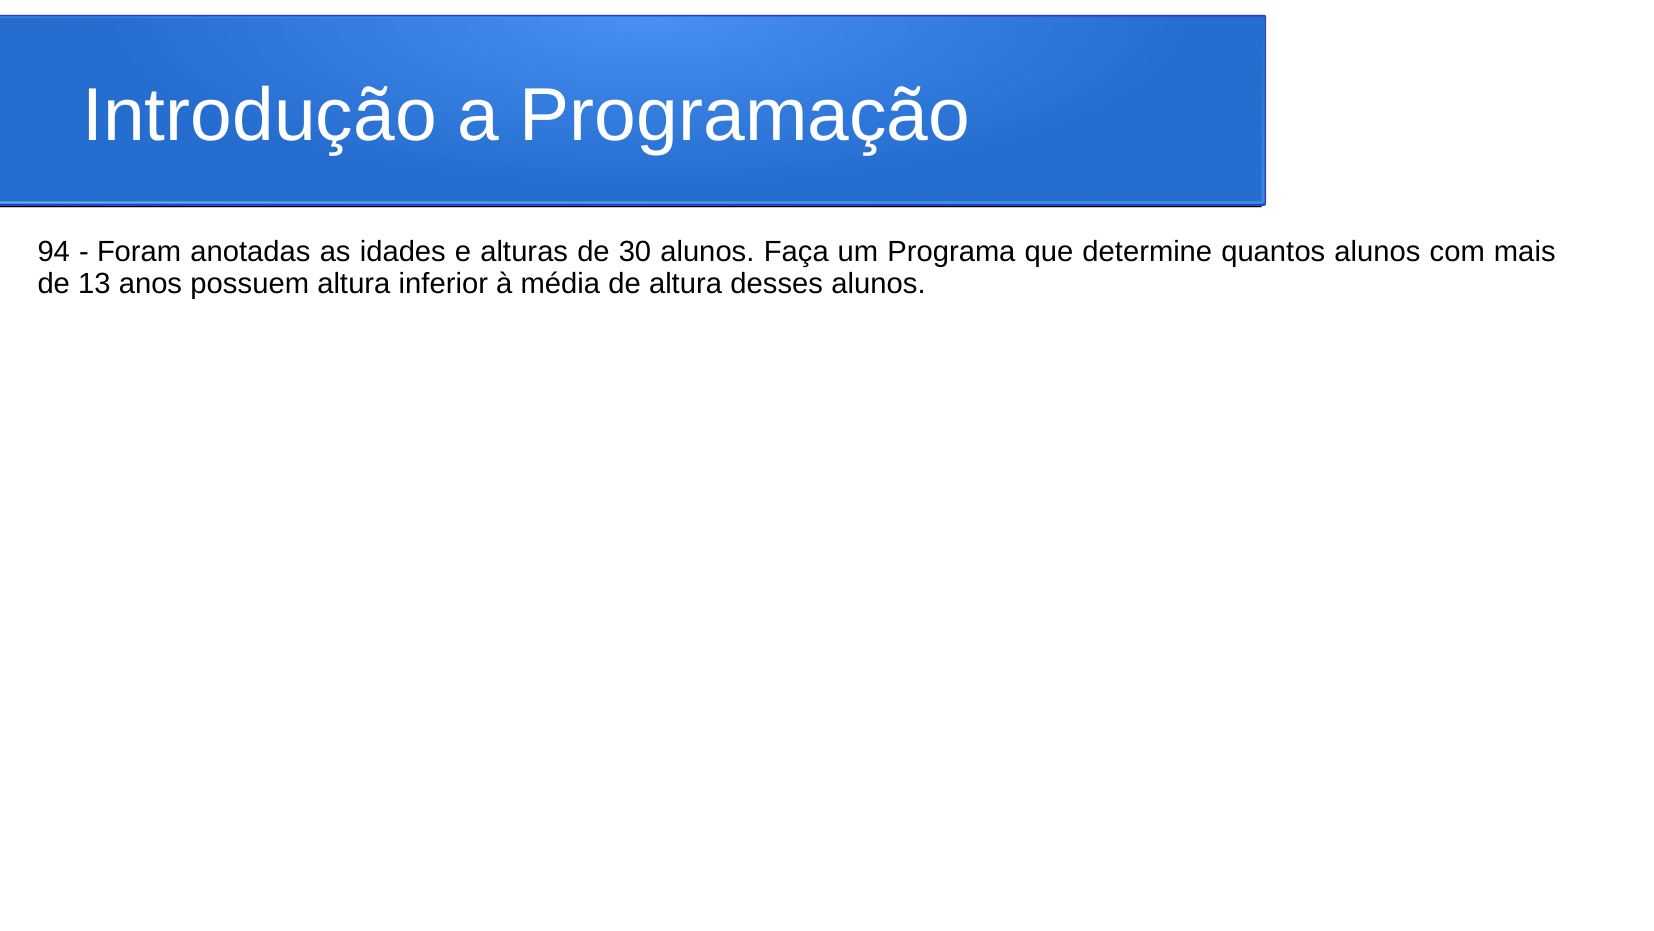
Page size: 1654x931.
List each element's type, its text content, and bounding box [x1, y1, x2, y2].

picture [0, 13, 1269, 211]
text_box 94 - Foram anotadas as idades e alturas de 30 alunos. Faça um Programa que determine quantos alunos com mais de 13 anos possuem altura inferior à média de altura desses alunos. [22, 222, 1573, 874]
title Introdução a Programação [82, 35, 1235, 190]
